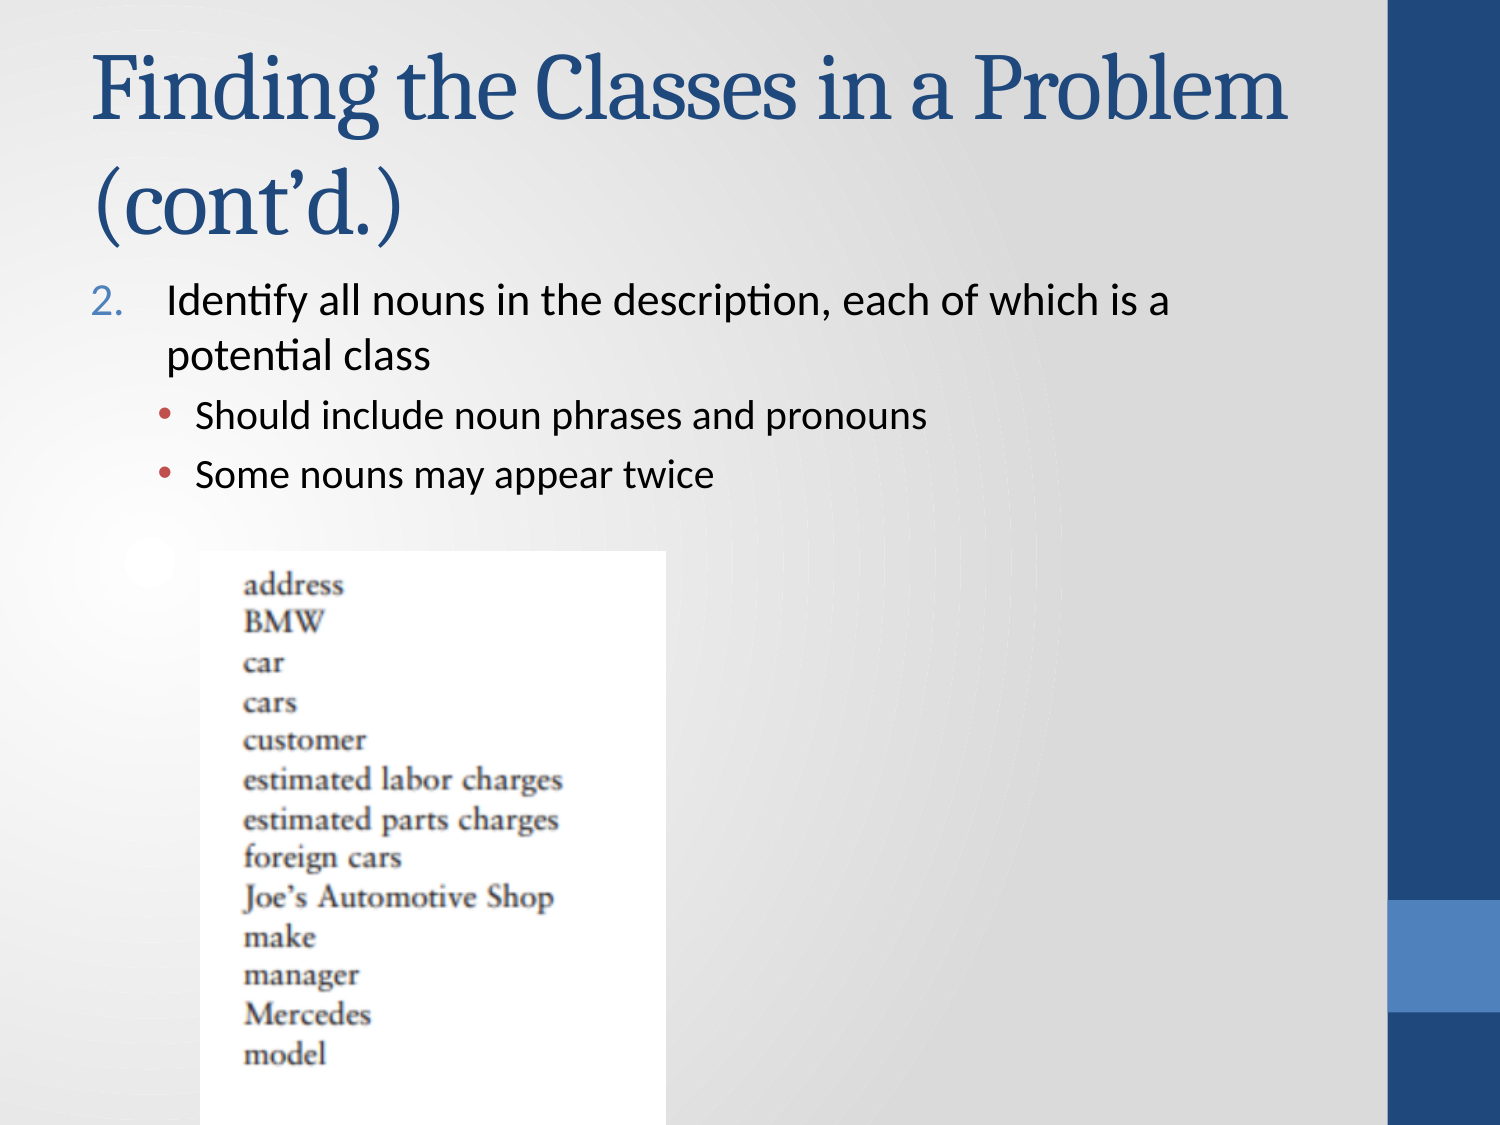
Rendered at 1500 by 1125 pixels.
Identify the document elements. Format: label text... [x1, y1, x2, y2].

title Finding the Classes in a Problem (cont’d.) [75, 45, 1325, 233]
list Identify all nouns in the description, each of which is a potential class Should include noun phrases and pronouns Some nouns may appear twice [75, 262, 1325, 1050]
picture [199, 550, 667, 1125]
